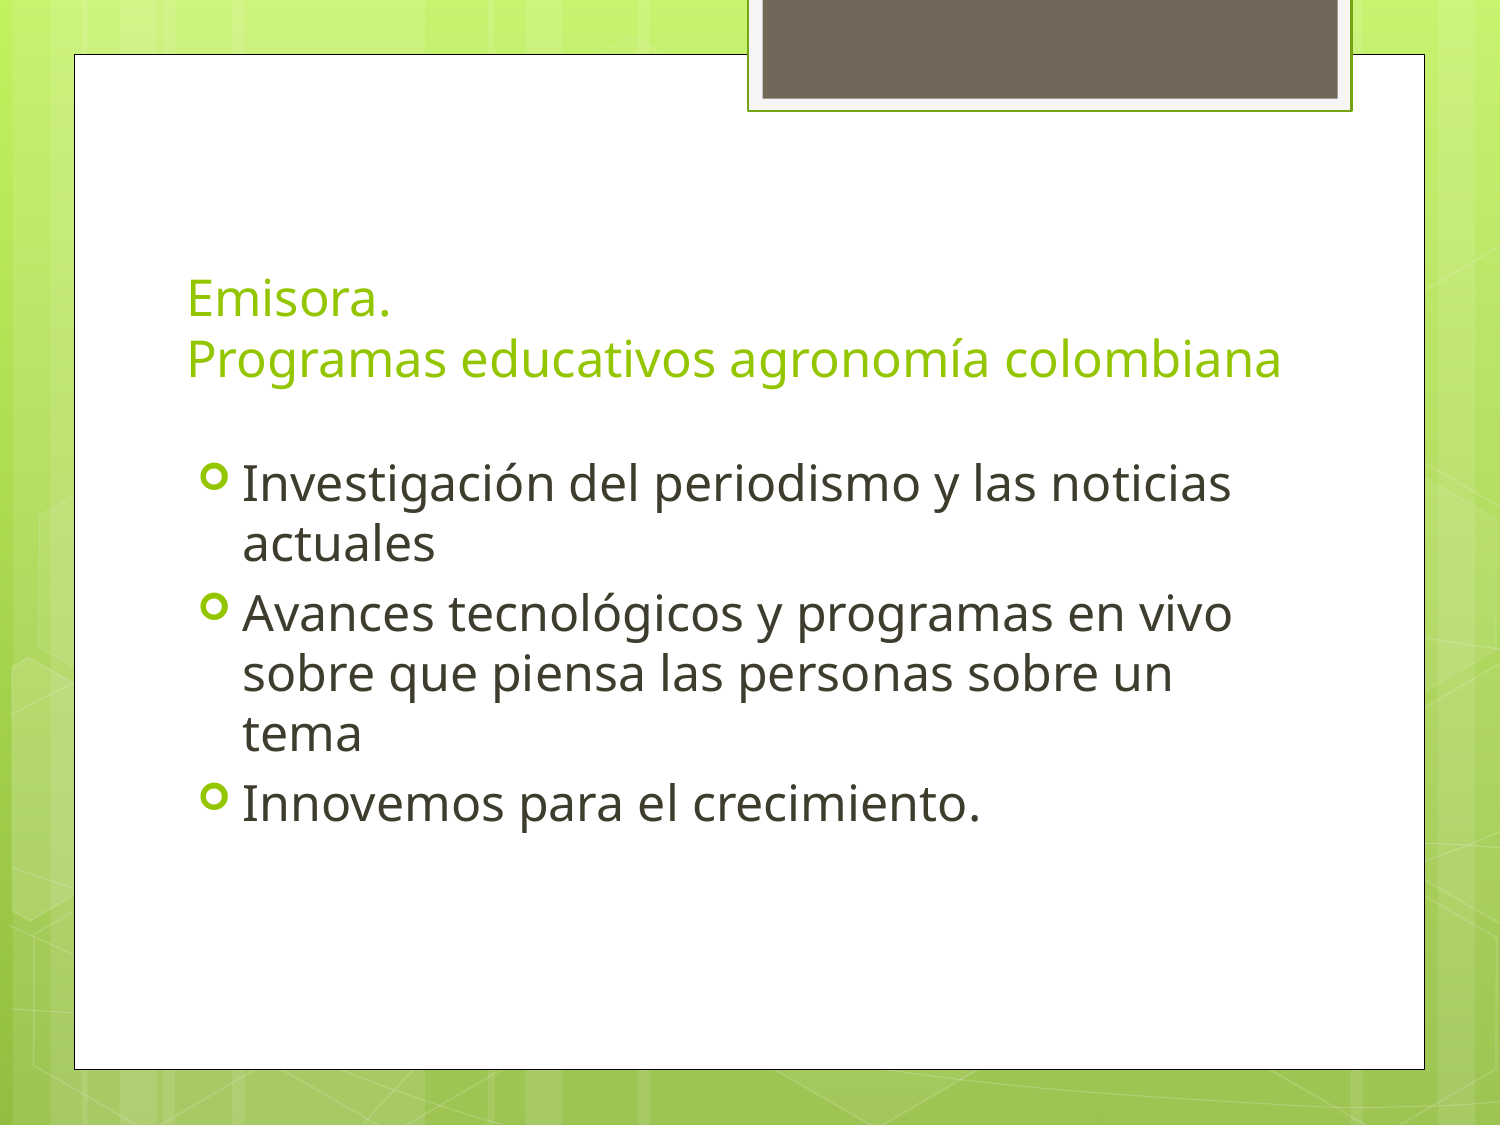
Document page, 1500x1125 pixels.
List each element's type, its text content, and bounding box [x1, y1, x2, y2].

list Investigación del periodismo y las noticias actuales Avances tecnológicos y programas en vivo sobre que piensa las personas sobre un tema Innovemos para el crecimiento. [171, 444, 1283, 1020]
title Emisora. Programas educativos agronomía colombiana [171, 208, 1324, 396]
